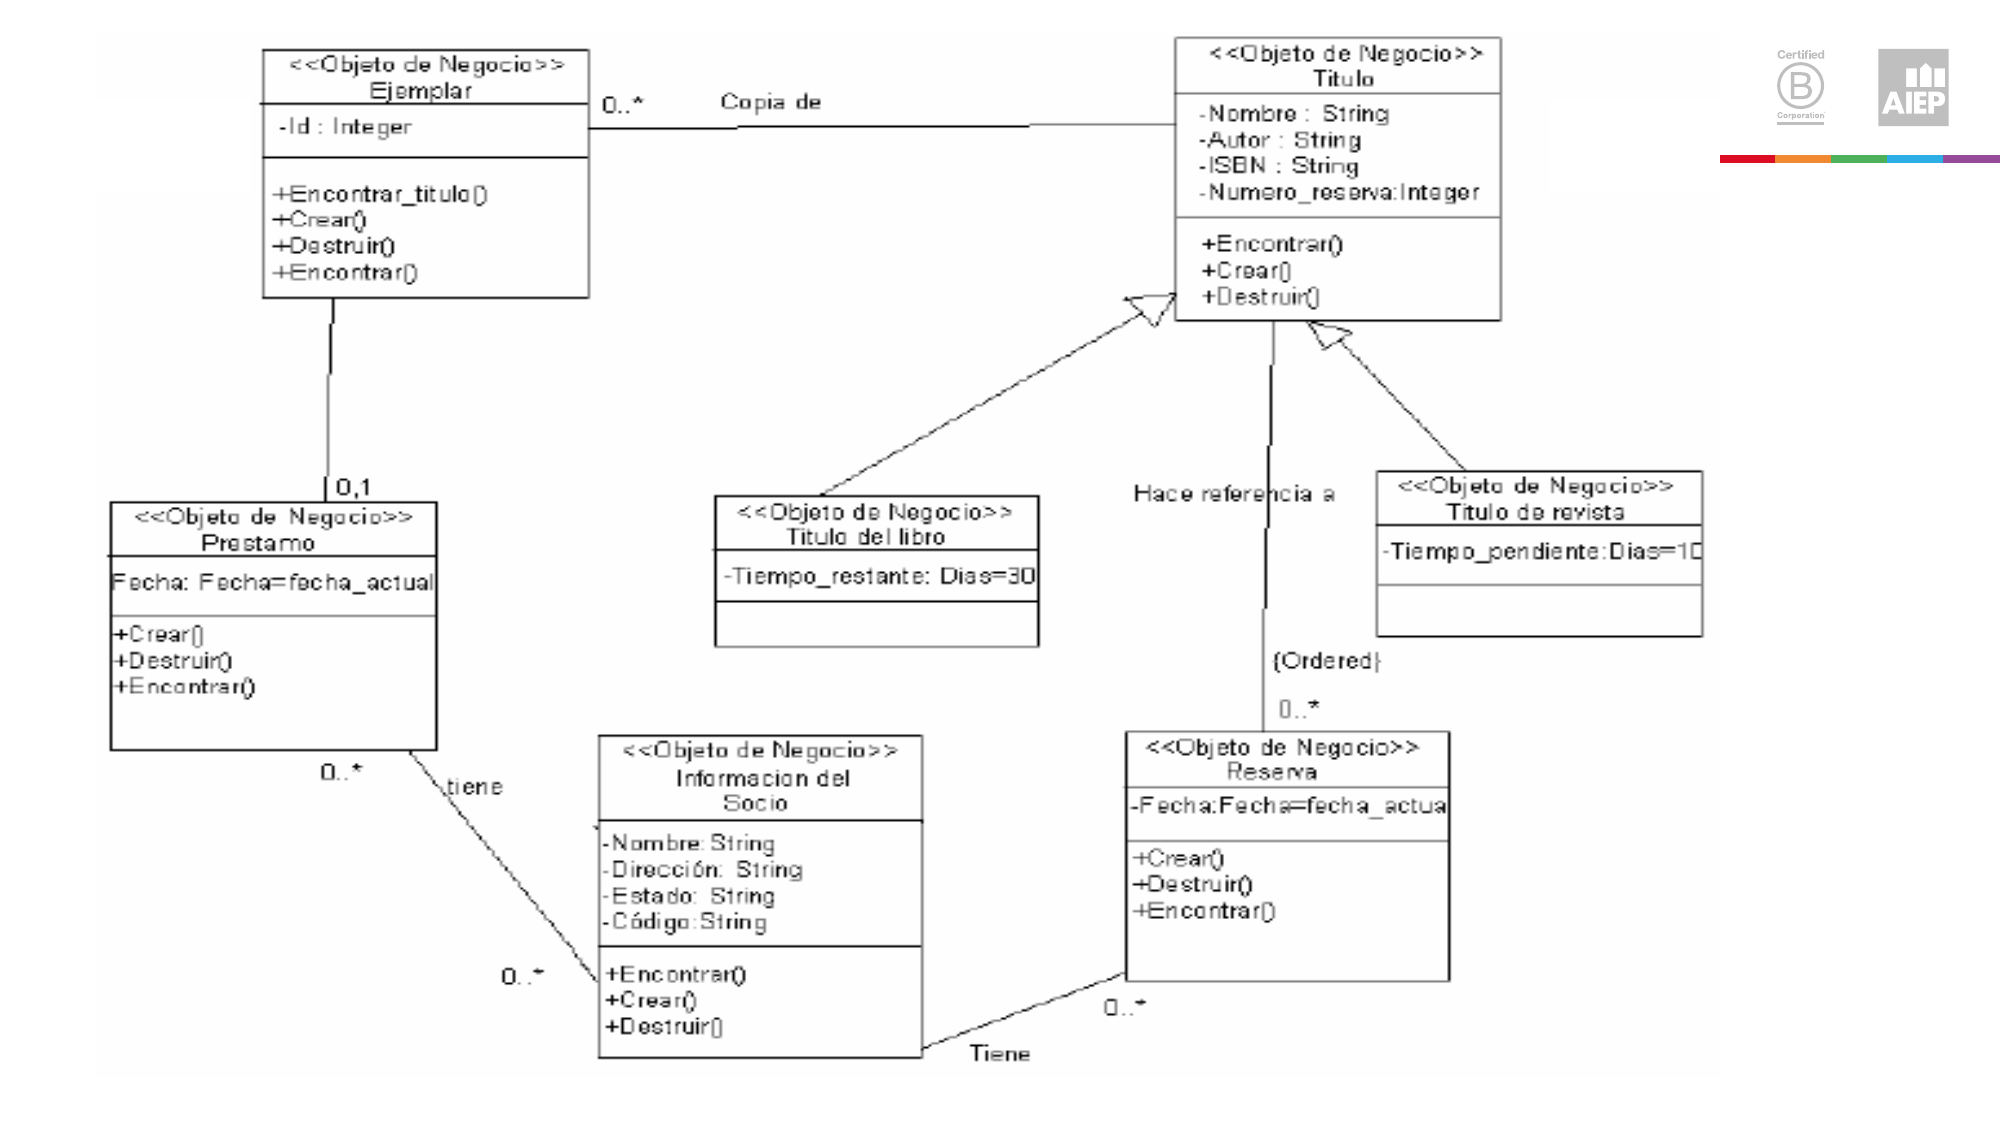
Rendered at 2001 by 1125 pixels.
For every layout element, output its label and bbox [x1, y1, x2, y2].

picture [2, 31, 1720, 1078]
